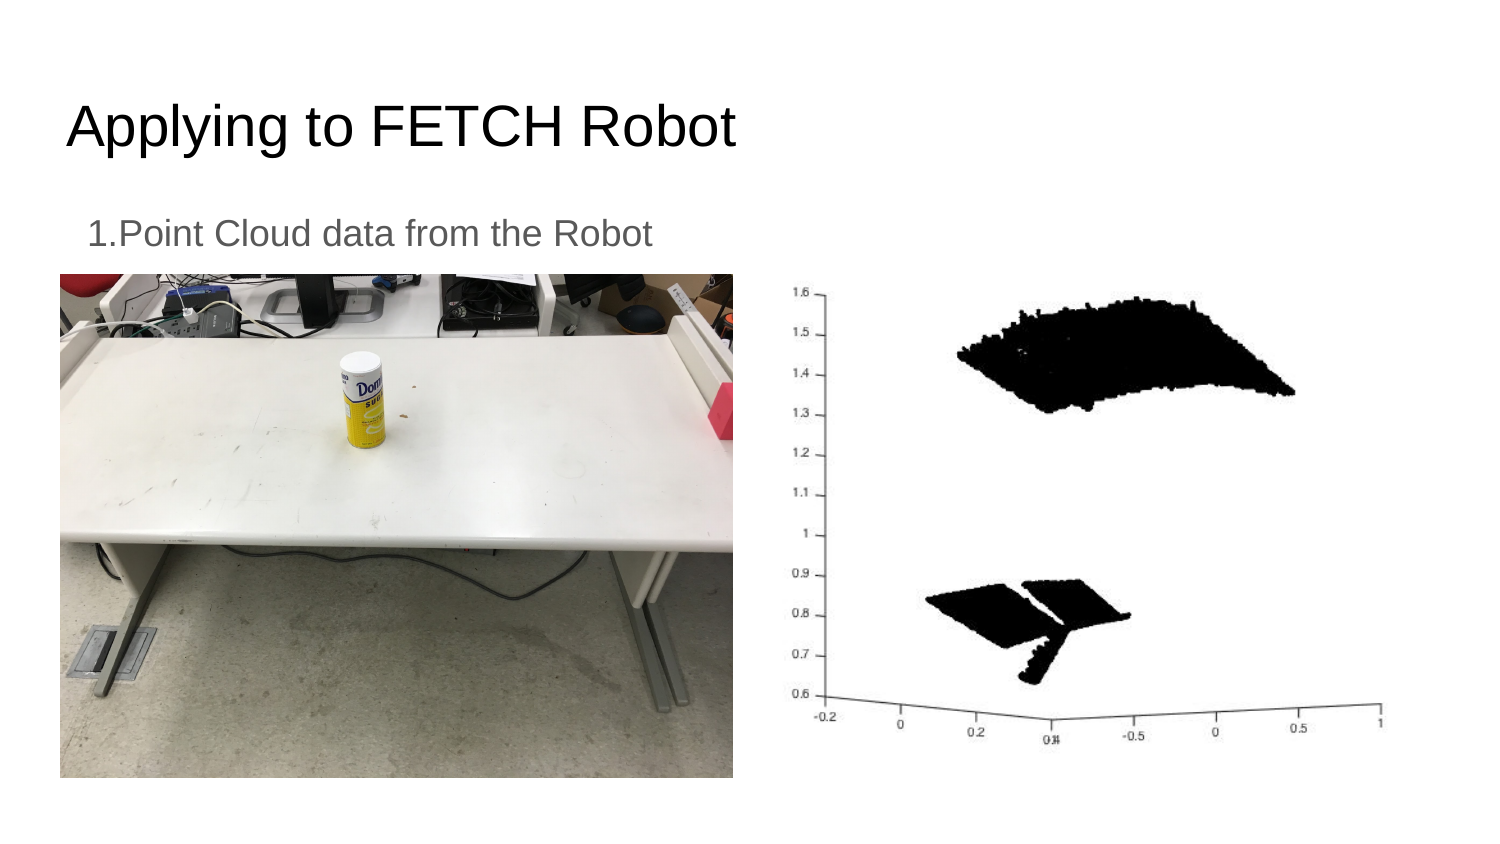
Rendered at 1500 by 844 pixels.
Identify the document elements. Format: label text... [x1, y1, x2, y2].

list 1.Point Cloud data from the Robot [71, 187, 1470, 748]
picture [60, 240, 1450, 779]
title Applying to FETCH Robot [51, 72, 1449, 167]
